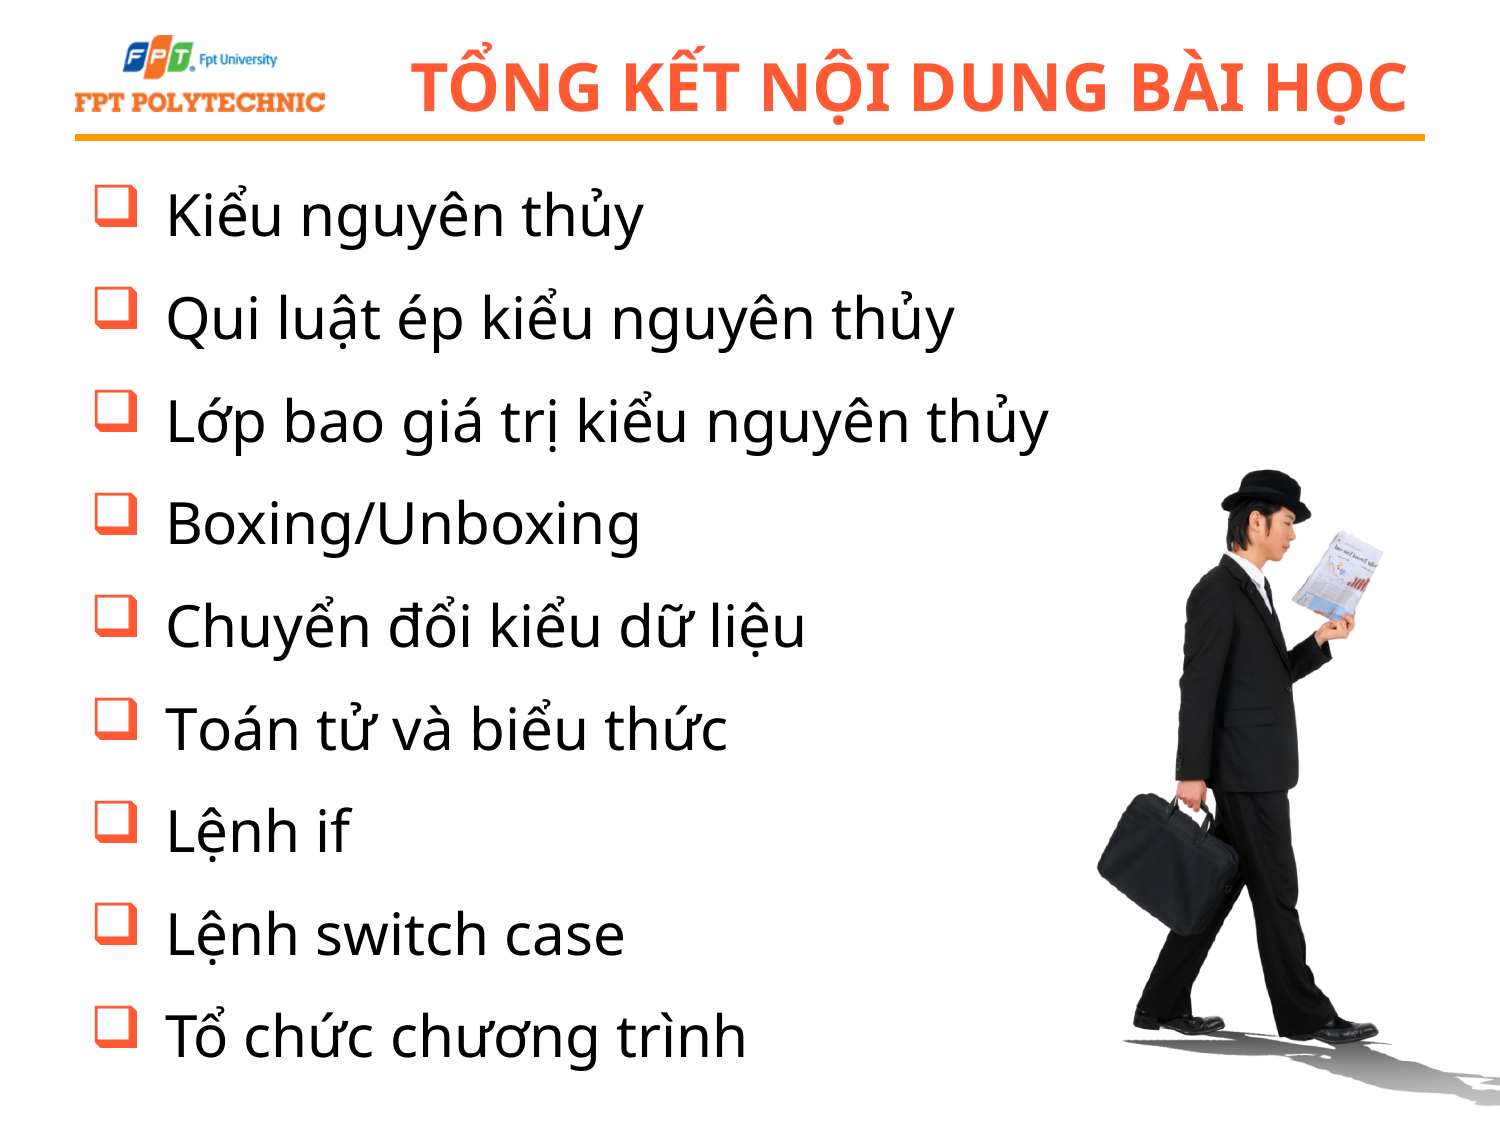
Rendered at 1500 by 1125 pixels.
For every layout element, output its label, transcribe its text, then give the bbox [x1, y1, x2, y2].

title Tổng kết nội dung bài học [337, 45, 1425, 125]
picture [75, 35, 325, 112]
list Kiểu nguyên thủy Qui luật ép kiểu nguyên thủy Lớp bao giá trị kiểu nguyên thủy Boxing/Unboxing Chuyển đổi kiểu dữ liệu Toán tử và biểu thức Lệnh if Lệnh switch case Tổ chức chương trình [75, 149, 1425, 1100]
picture [1069, 399, 1500, 1125]
